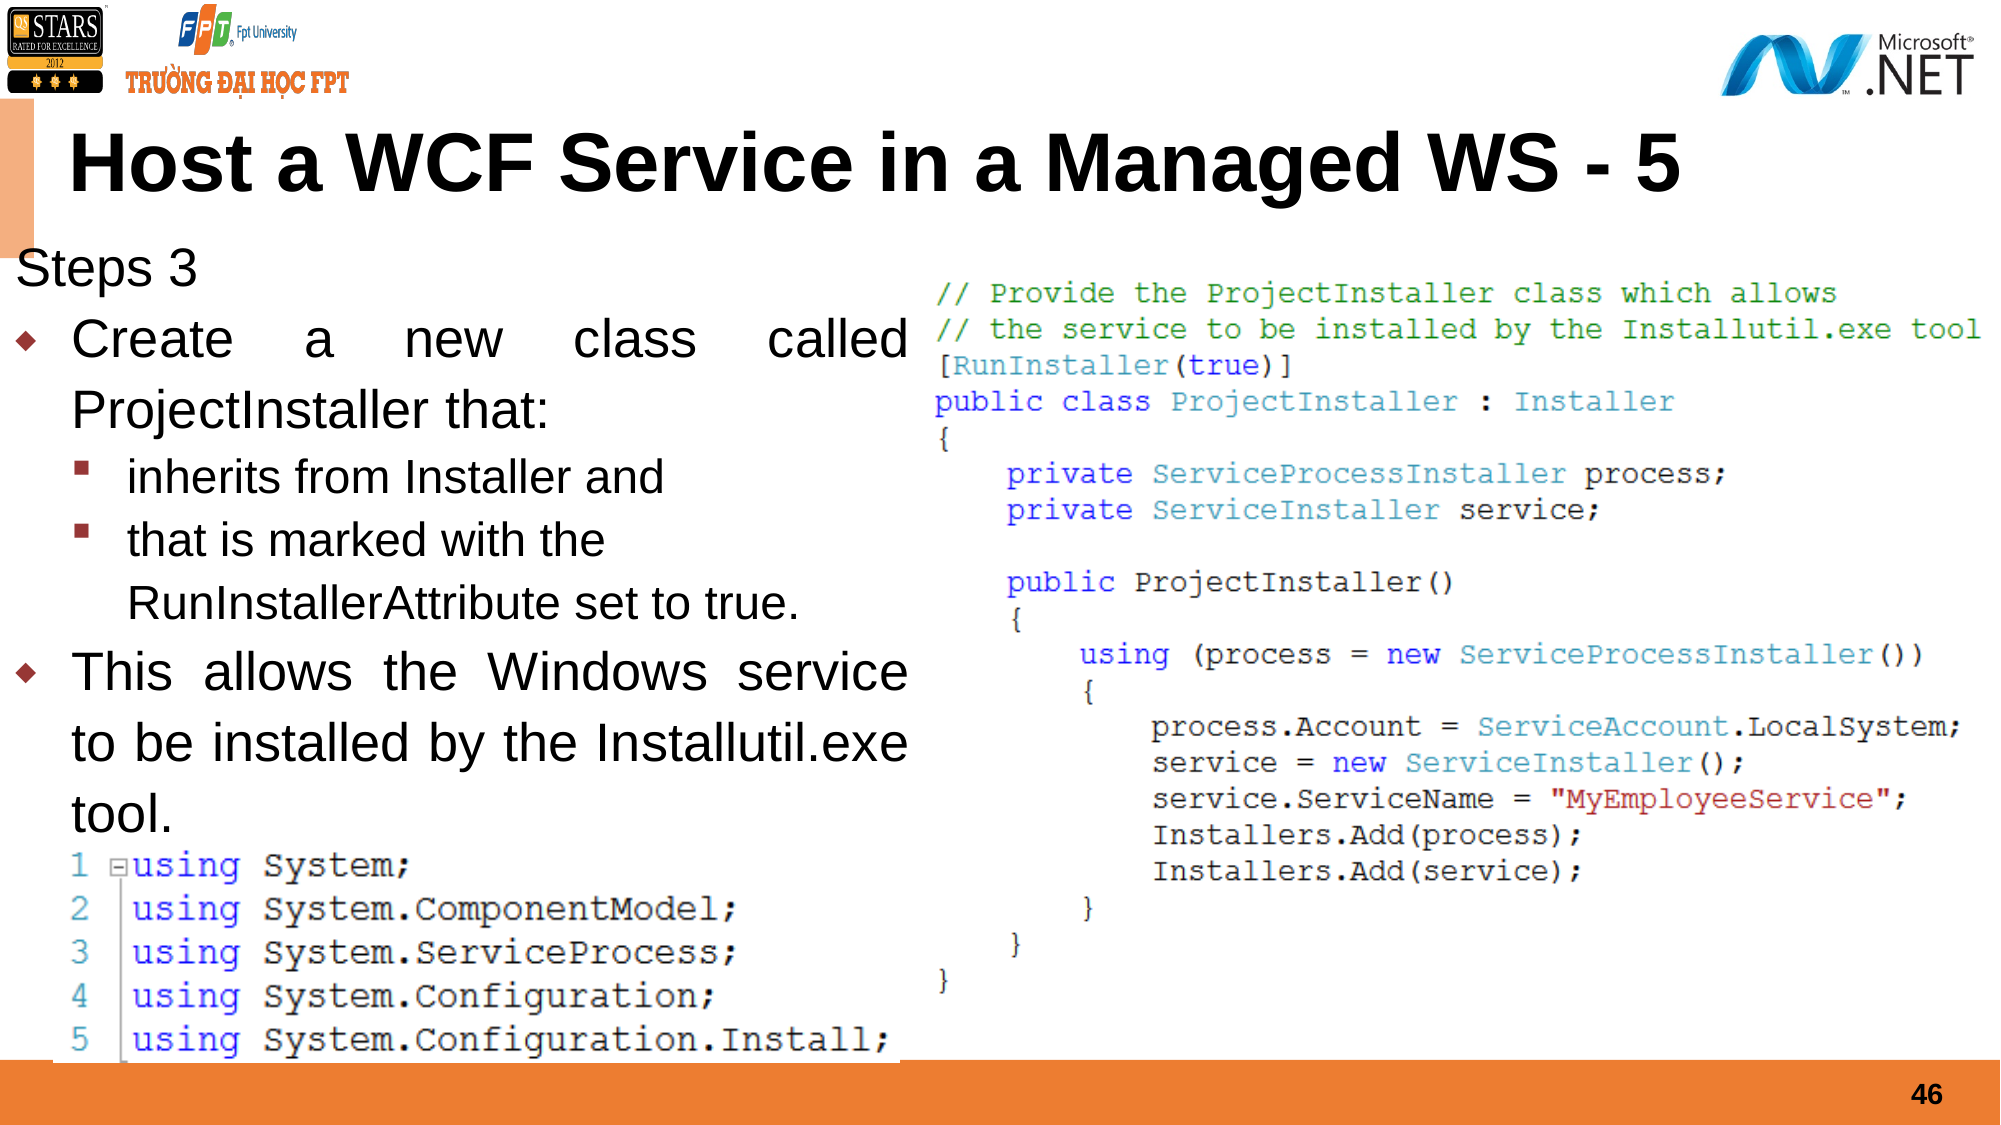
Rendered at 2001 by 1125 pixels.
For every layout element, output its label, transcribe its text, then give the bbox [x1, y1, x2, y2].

slide_number 46 [1508, 1063, 1959, 1123]
title Host a WCF Service in a Managed WS - 5 [53, 111, 2000, 218]
picture [53, 845, 900, 1064]
list Steps 3 Create a new class called ProjectInstaller that: inherits from Installer and that is marked with the RunInstallerAttribute set to true. This allows the Windows service to be installed by the Installutil.exe tool. [0, 217, 926, 1057]
picture [935, 272, 1991, 1002]
picture [1685, 0, 2001, 129]
picture [7, 4, 349, 99]
